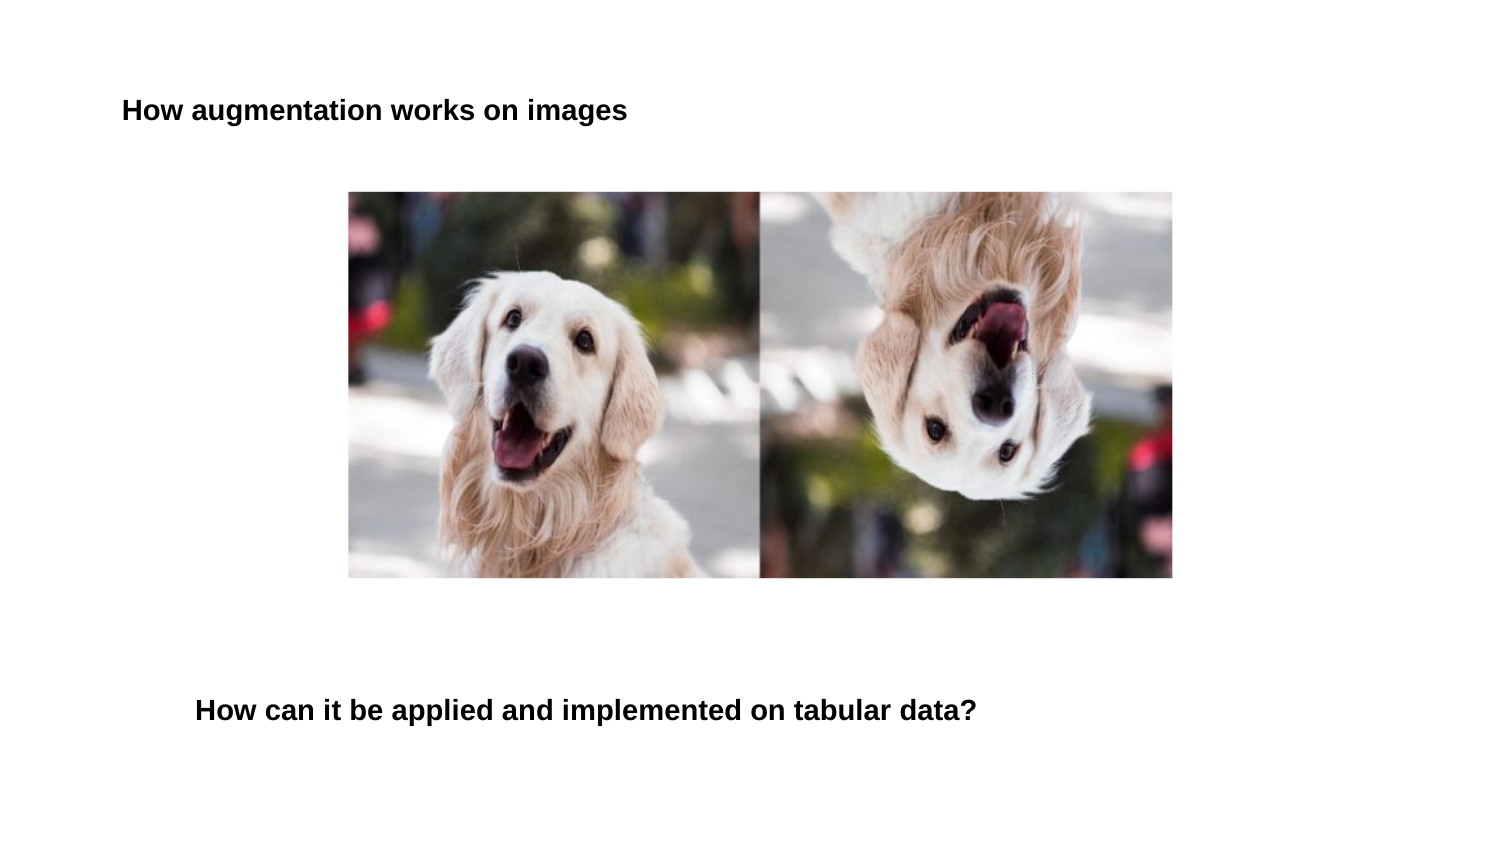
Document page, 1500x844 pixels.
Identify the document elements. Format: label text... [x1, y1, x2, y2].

text_box How can it be applied and implemented on tabular data? [180, 676, 1124, 754]
picture [333, 174, 1184, 596]
text_box How augmentation works on images [106, 75, 768, 153]
